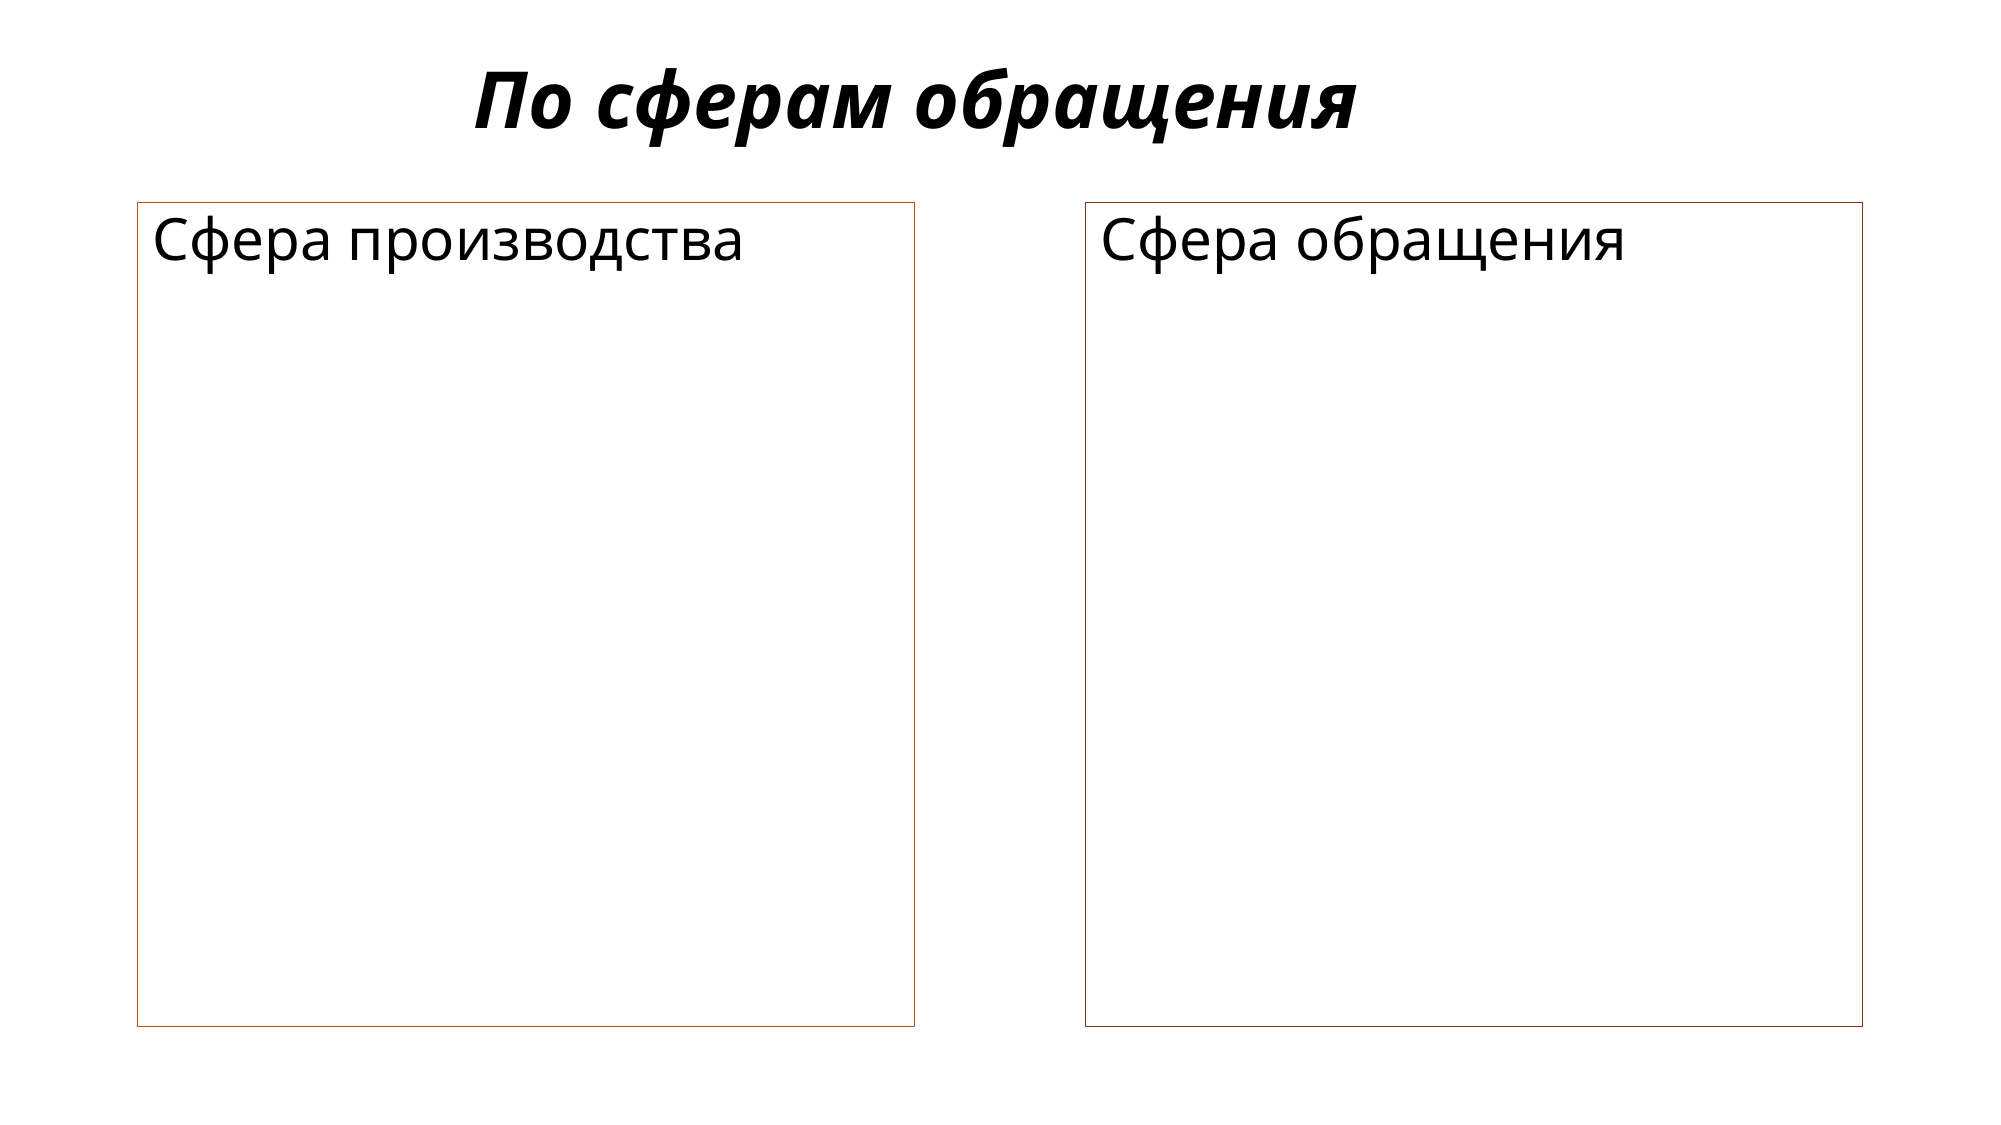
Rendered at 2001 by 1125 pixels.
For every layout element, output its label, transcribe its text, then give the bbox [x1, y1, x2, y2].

list Сфера производства [137, 202, 915, 1027]
text_box Сфера обращения [1085, 202, 1863, 1027]
title По сферам обращения [458, 52, 2000, 154]
